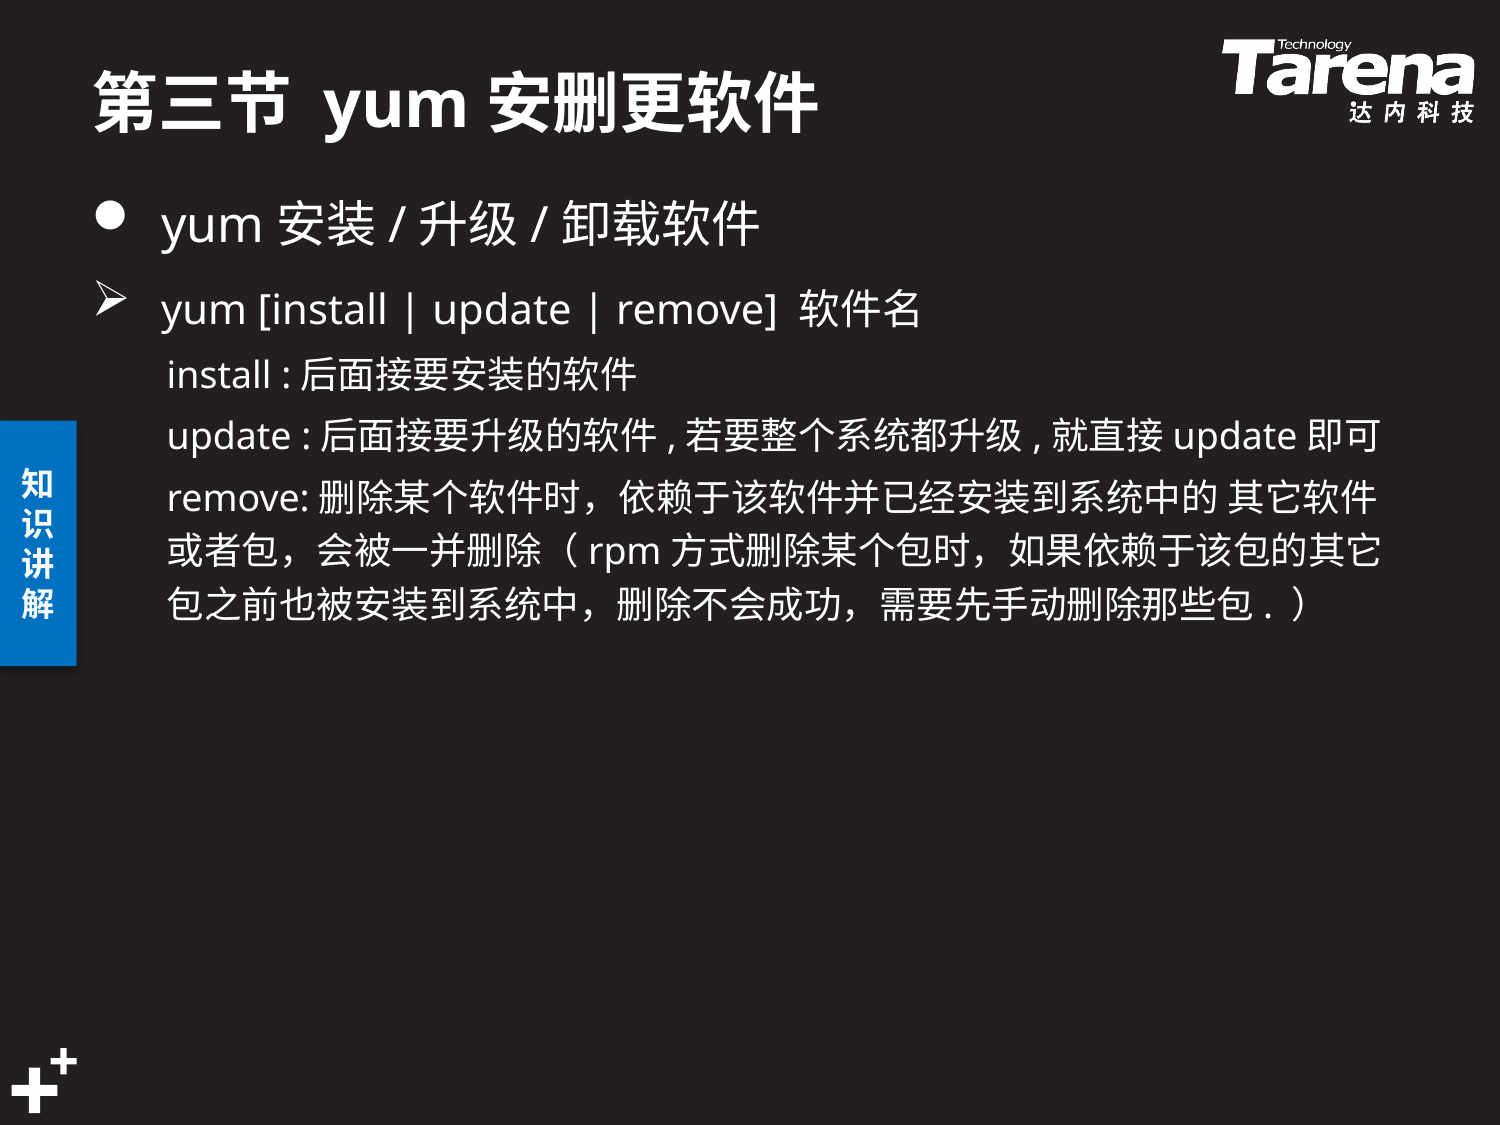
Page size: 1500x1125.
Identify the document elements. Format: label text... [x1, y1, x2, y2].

picture [1222, 39, 1475, 123]
title 第三节 yum安删更软件 [76, 42, 1188, 160]
list yum安装/升级/卸载软件 yum [install | update | remove] 软件名 install :后面接要安装的软件 update :后面接要升级的软件,若要整个系统都升级,就直接update即可 remove:删除某个软件时，依赖于该软件并已经安装到系统中的 其它软件或者包，会被一并删除（rpm方式删除某个包时，如果依赖于该包的其它包之前也被安装到系统中，删除不会成功，需要先手动删除那些包. ） [76, 172, 1400, 723]
